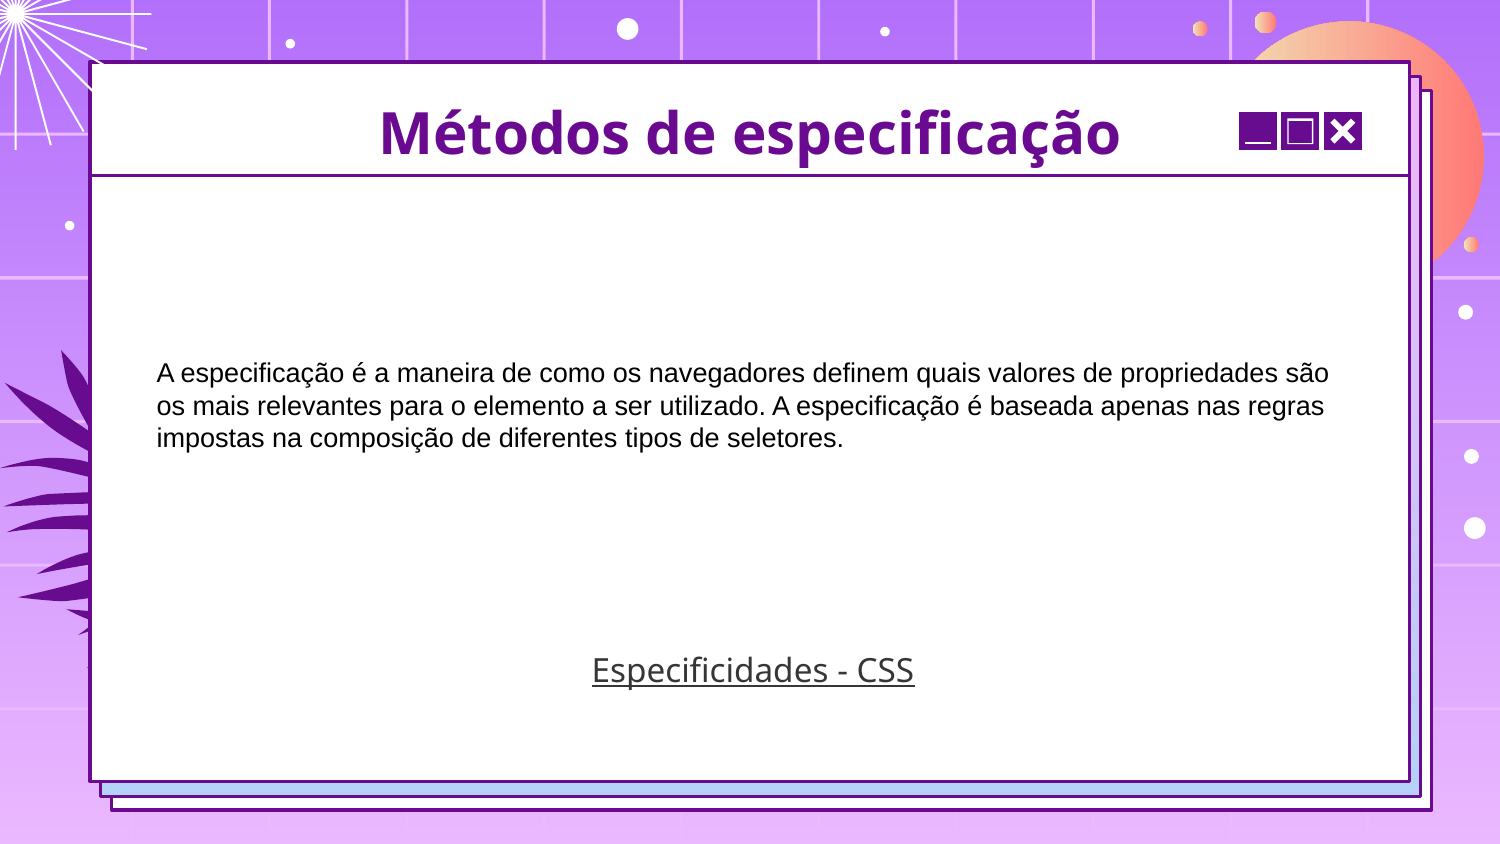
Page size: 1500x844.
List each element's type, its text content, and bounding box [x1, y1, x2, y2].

list A especificação é a maneira de como os navegadores definem quais valores de propriedades são os mais relevantes para o elemento a ser utilizado. A especificação é baseada apenas nas regras impostas na composição de diferentes tipos de seletores. [141, 183, 1375, 626]
list Especificidades - CSS [576, 626, 973, 718]
title Métodos de especificação [90, 90, 1410, 173]
